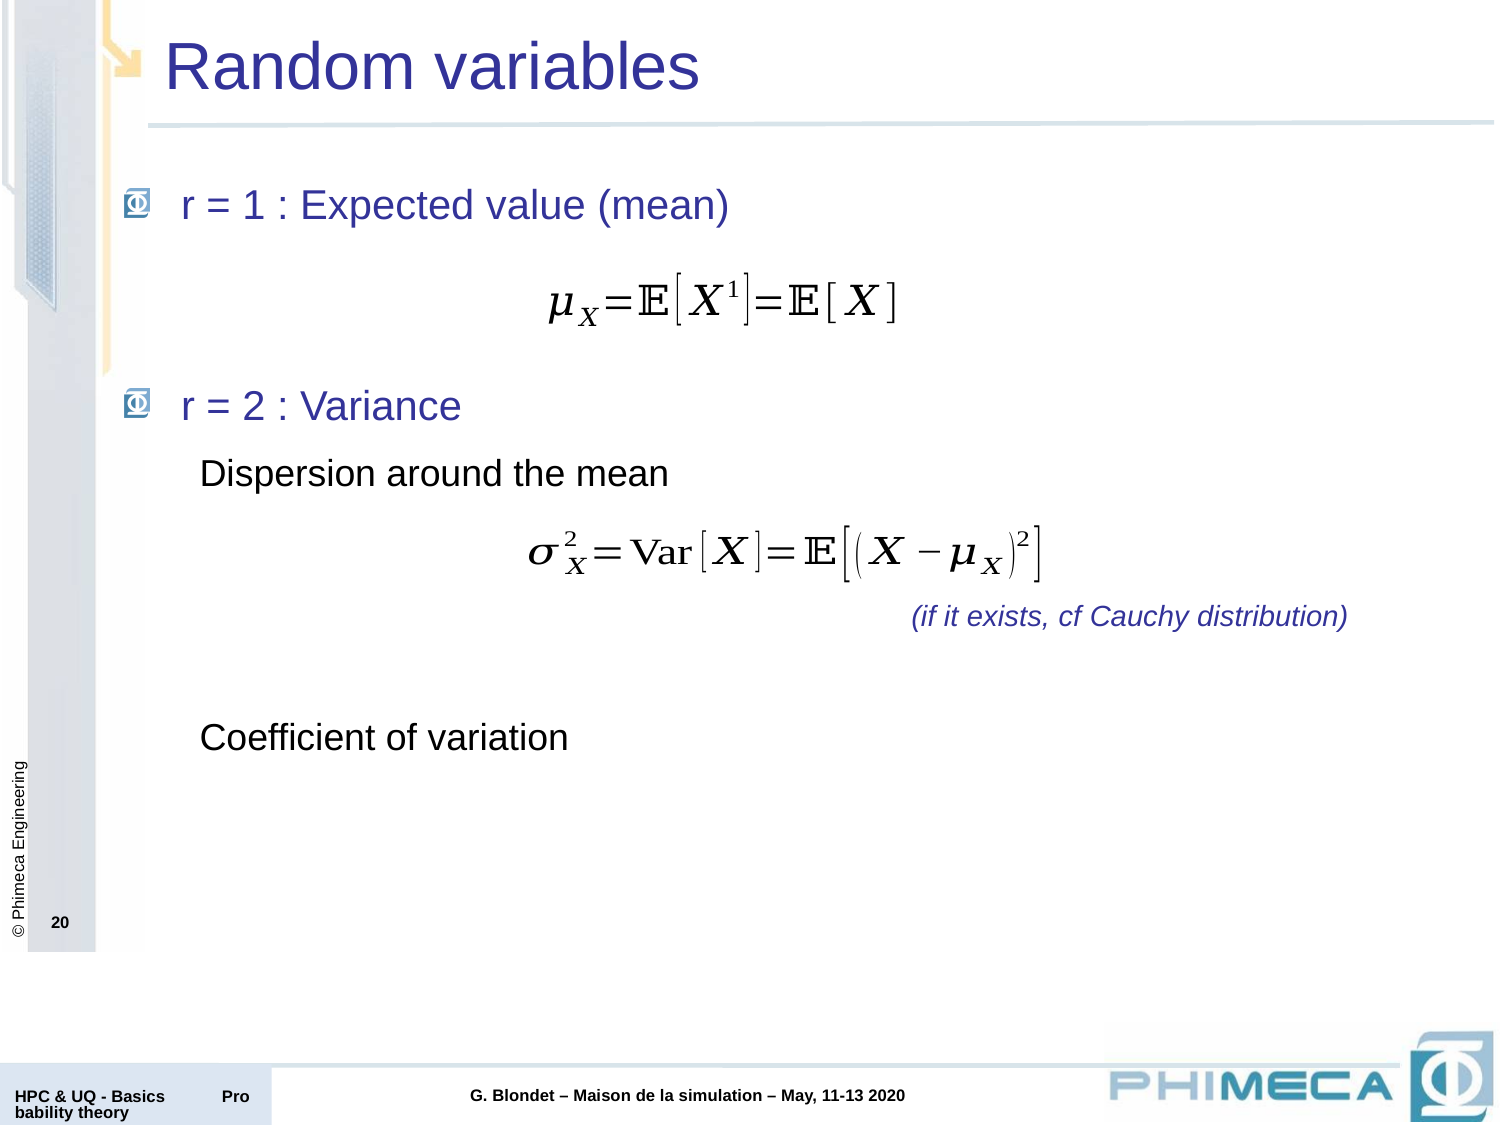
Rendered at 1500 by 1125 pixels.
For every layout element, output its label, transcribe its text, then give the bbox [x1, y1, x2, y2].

slide_number 20 [21, 891, 99, 952]
text_box (if it exists, cf Cauchy distribution) [896, 590, 1364, 640]
footer HPC & UQ - Basics Probability theory [0, 1065, 272, 1125]
title Random variables [150, 0, 1500, 126]
picture [1104, 1022, 1500, 1122]
picture [2, 0, 150, 952]
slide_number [272, 1065, 1105, 1125]
